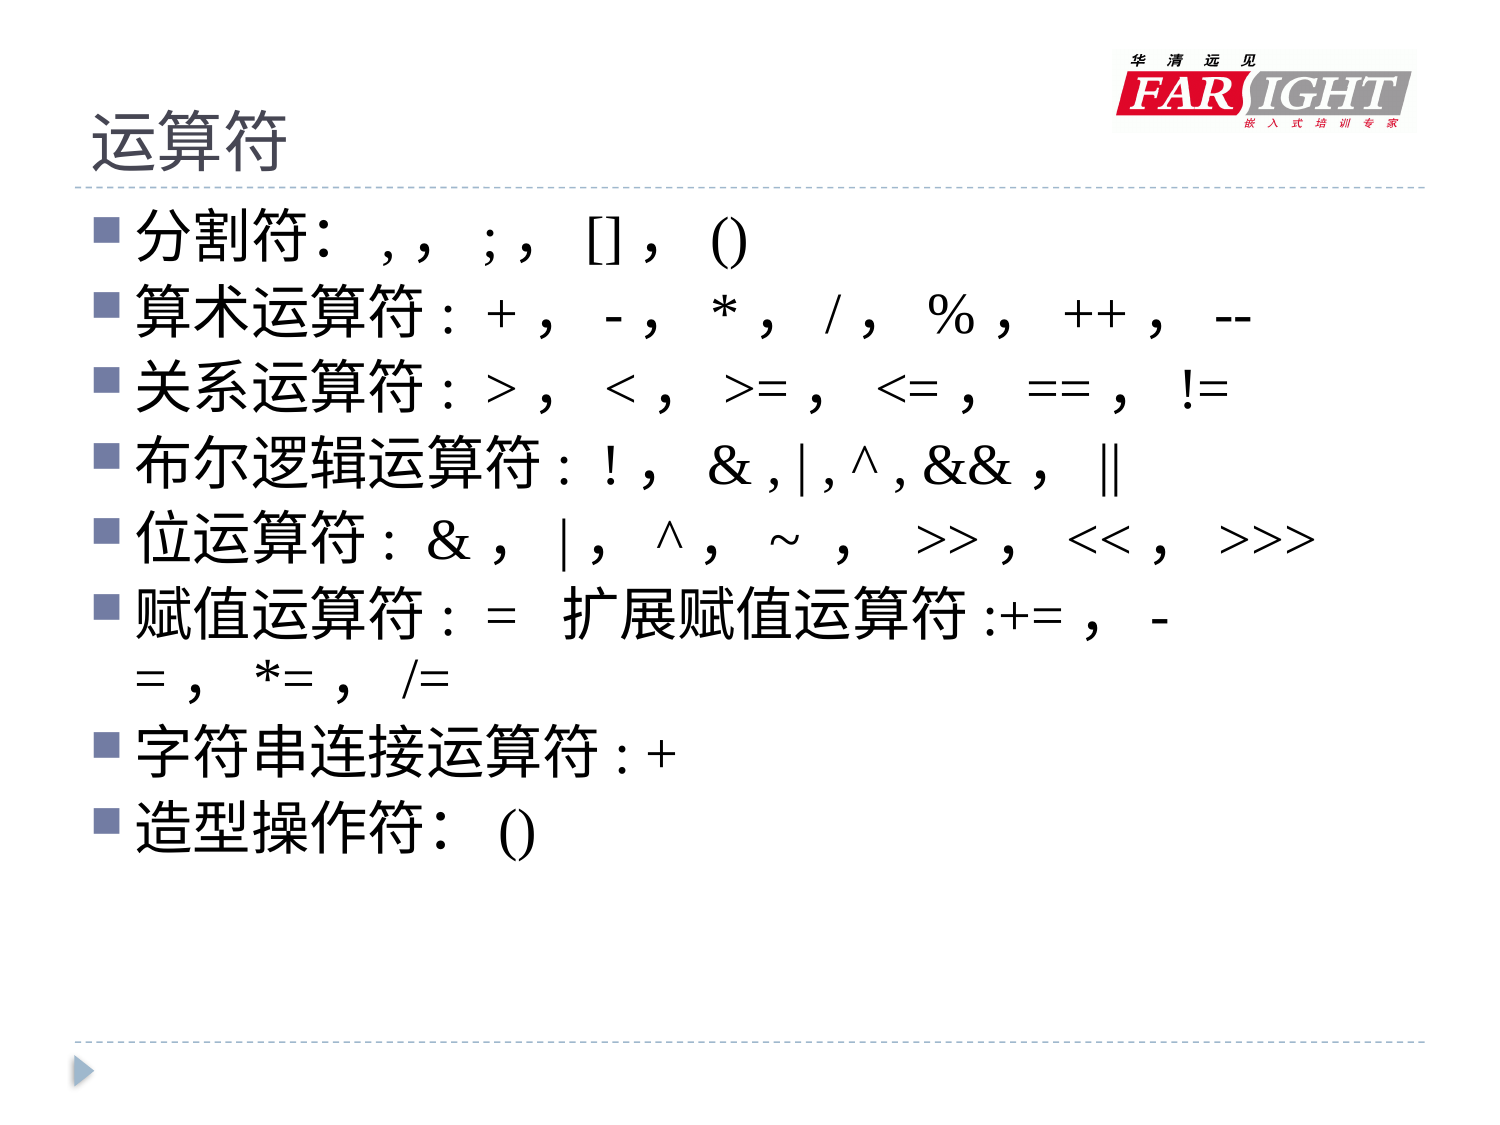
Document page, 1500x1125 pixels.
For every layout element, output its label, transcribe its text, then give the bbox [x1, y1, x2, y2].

list 分割符：,，;，[]，() 算术运算符: +，-，*，/，%，++，-- 关系运算符: >，<，>=，<=，==，!= 布尔逻辑运算符: !，& , | , ^ , &&，|| 位运算符: &，|，^，~ ， >>，<<，>>> 赋值运算符: = 扩展赋值运算符:+=，-=，*=，/= 字符串连接运算符: + 造型操作符：() [74, 199, 1426, 1006]
title 运算符 [74, 24, 1426, 188]
